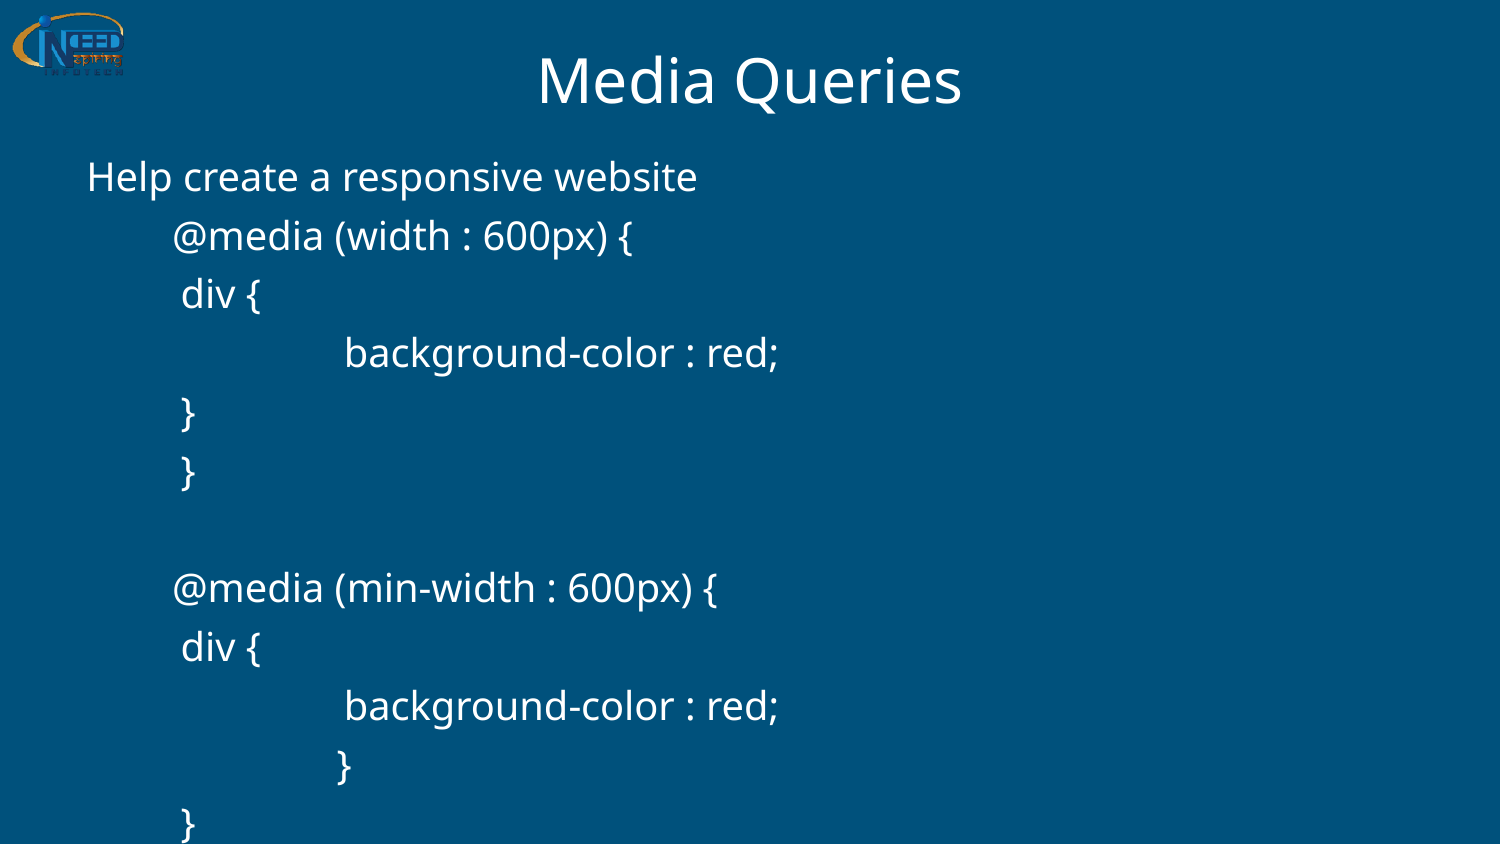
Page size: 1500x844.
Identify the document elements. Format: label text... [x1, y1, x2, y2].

title Media Queries [75, 35, 1425, 138]
picture [13, 15, 123, 67]
list Help create a responsive website @media (width : 600px) { div { background-color : red; } } @media (min-width : 600px) { div { background-color : red; } } [75, 138, 1425, 844]
